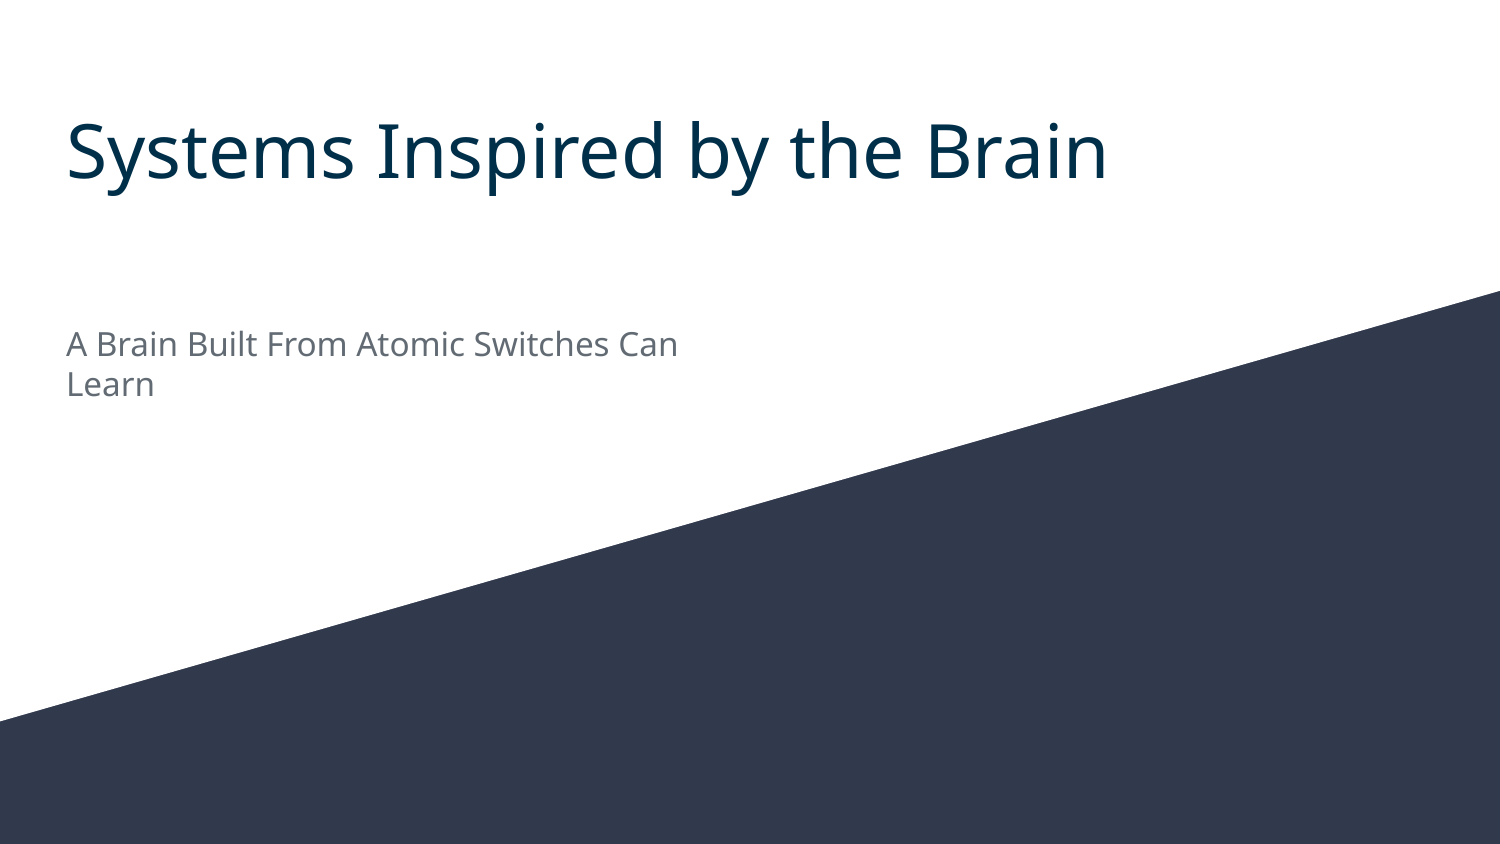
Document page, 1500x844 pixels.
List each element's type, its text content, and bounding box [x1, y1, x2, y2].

subtitle A Brain Built From Atomic Switches Can Learn [51, 308, 784, 430]
title Systems Inspired by the Brain [51, 88, 1449, 299]
